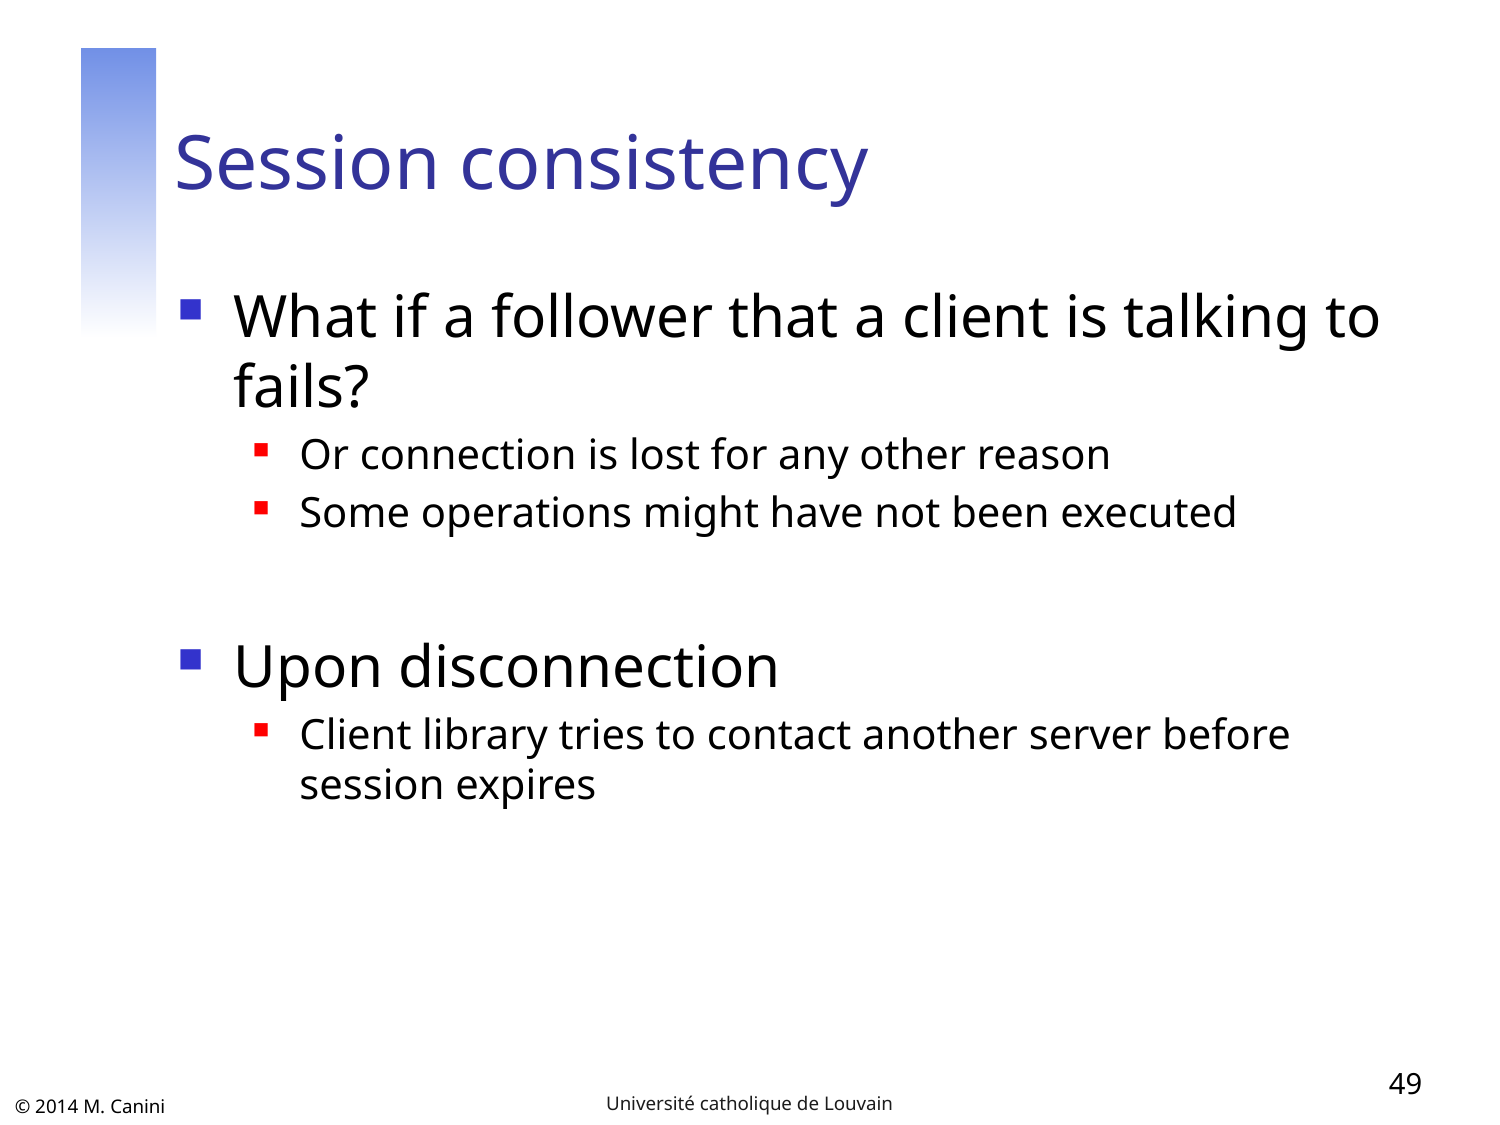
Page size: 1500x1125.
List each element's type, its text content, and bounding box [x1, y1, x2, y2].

slide_number 49 [1124, 1037, 1438, 1113]
list What if a follower that a client is talking to fails? Or connection is lost for any other reason Some operations might have not been executed Upon disconnection Client library tries to contact another server before session expires [162, 271, 1438, 1016]
footer Université catholique de Louvain [512, 1083, 987, 1125]
title Session consistency [158, 49, 1438, 213]
